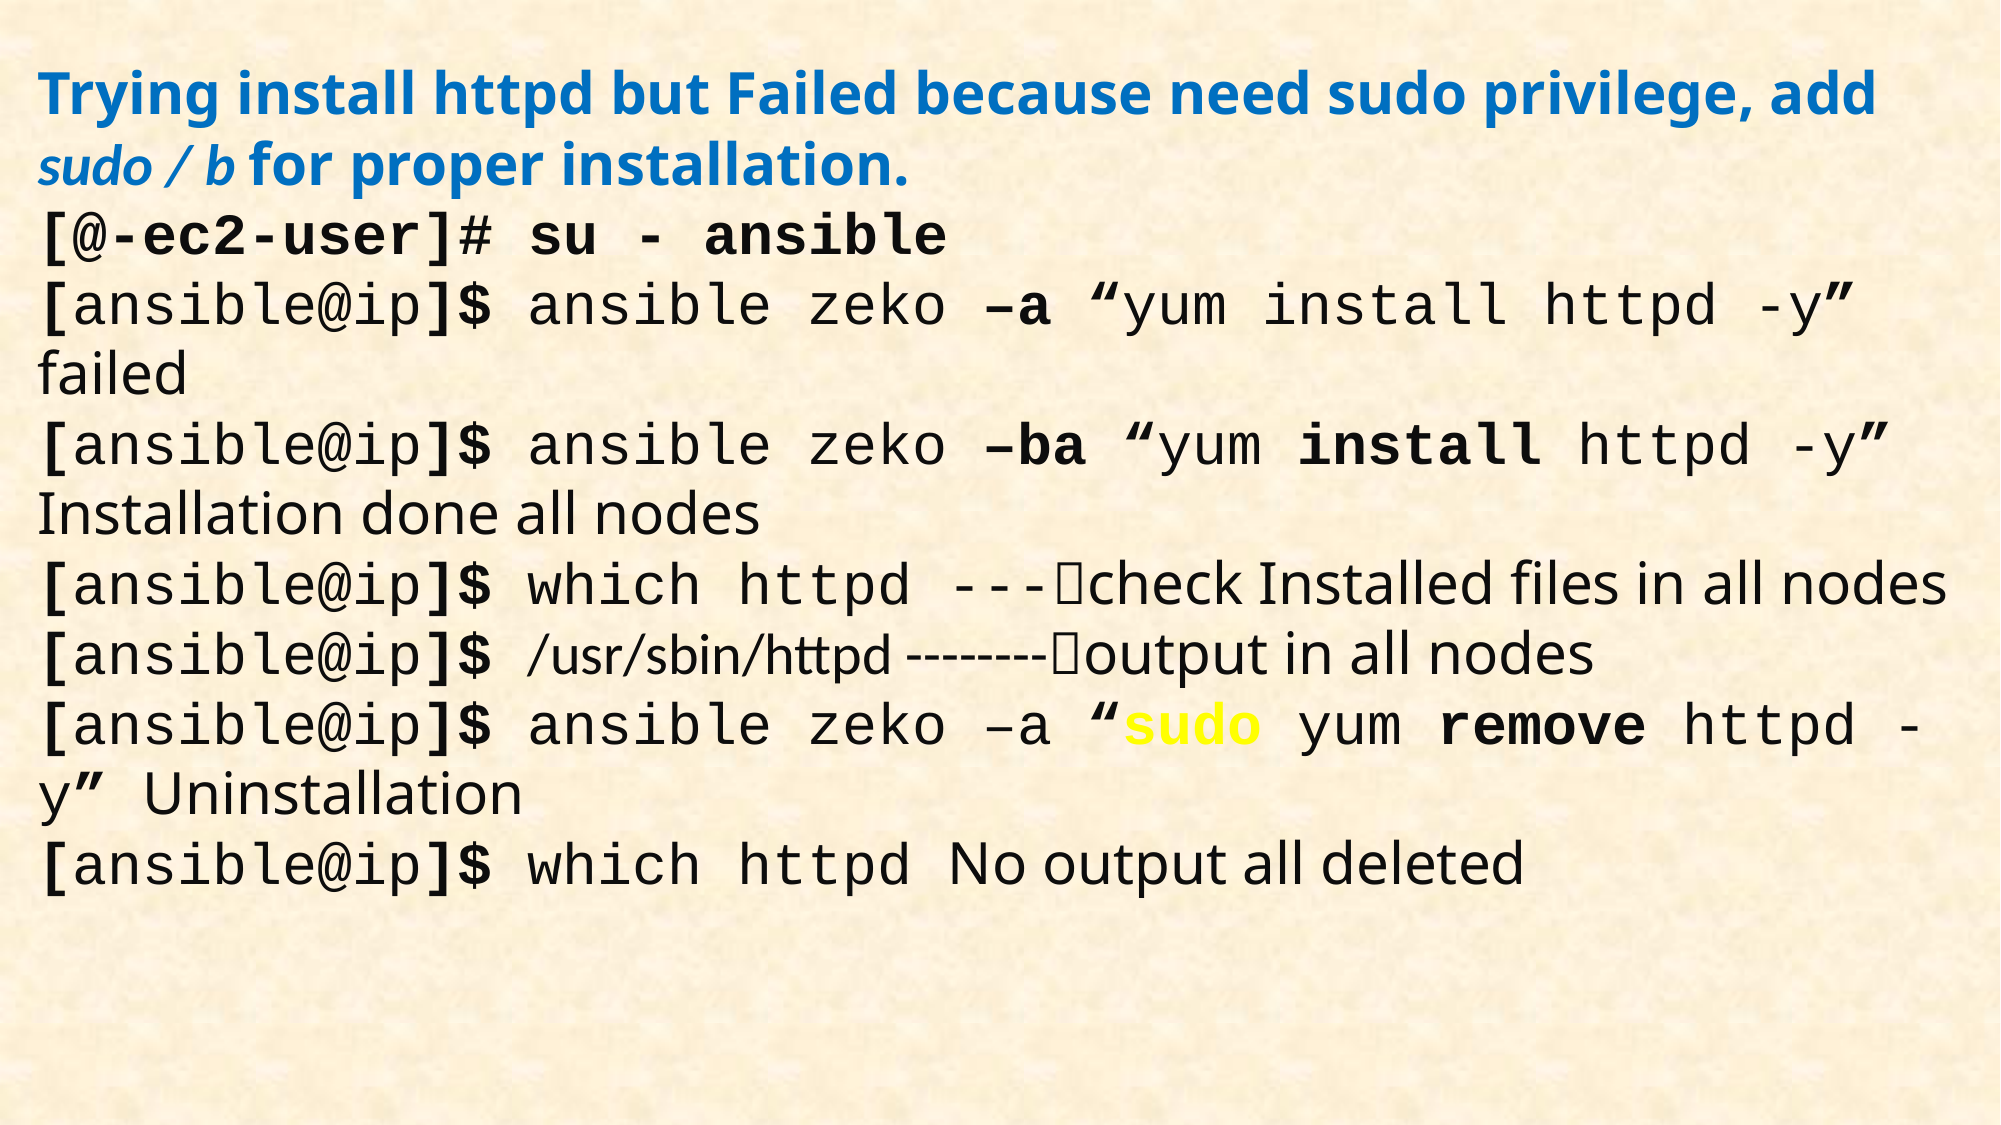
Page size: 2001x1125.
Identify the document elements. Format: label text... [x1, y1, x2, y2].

text_box Trying install httpd but Failed because need sudo privilege, add sudo / b for proper installation. [@-ec2-user]# su - ansible [ansible@ip]$ ansible zeko –a “yum install httpd -y” failed [ansible@ip]$ ansible zeko –ba “yum install httpd -y” Installation done all nodes [ansible@ip]$ which httpd ---check Installed files in all nodes [ansible@ip]$ /usr/sbin/httpd --------output in all nodes [ansible@ip]$ ansible zeko –a “sudo yum remove httpd -y” Uninstallation [ansible@ip]$ which httpd No output all deleted [23, 49, 1973, 904]
picture [0, 0, 2001, 1125]
